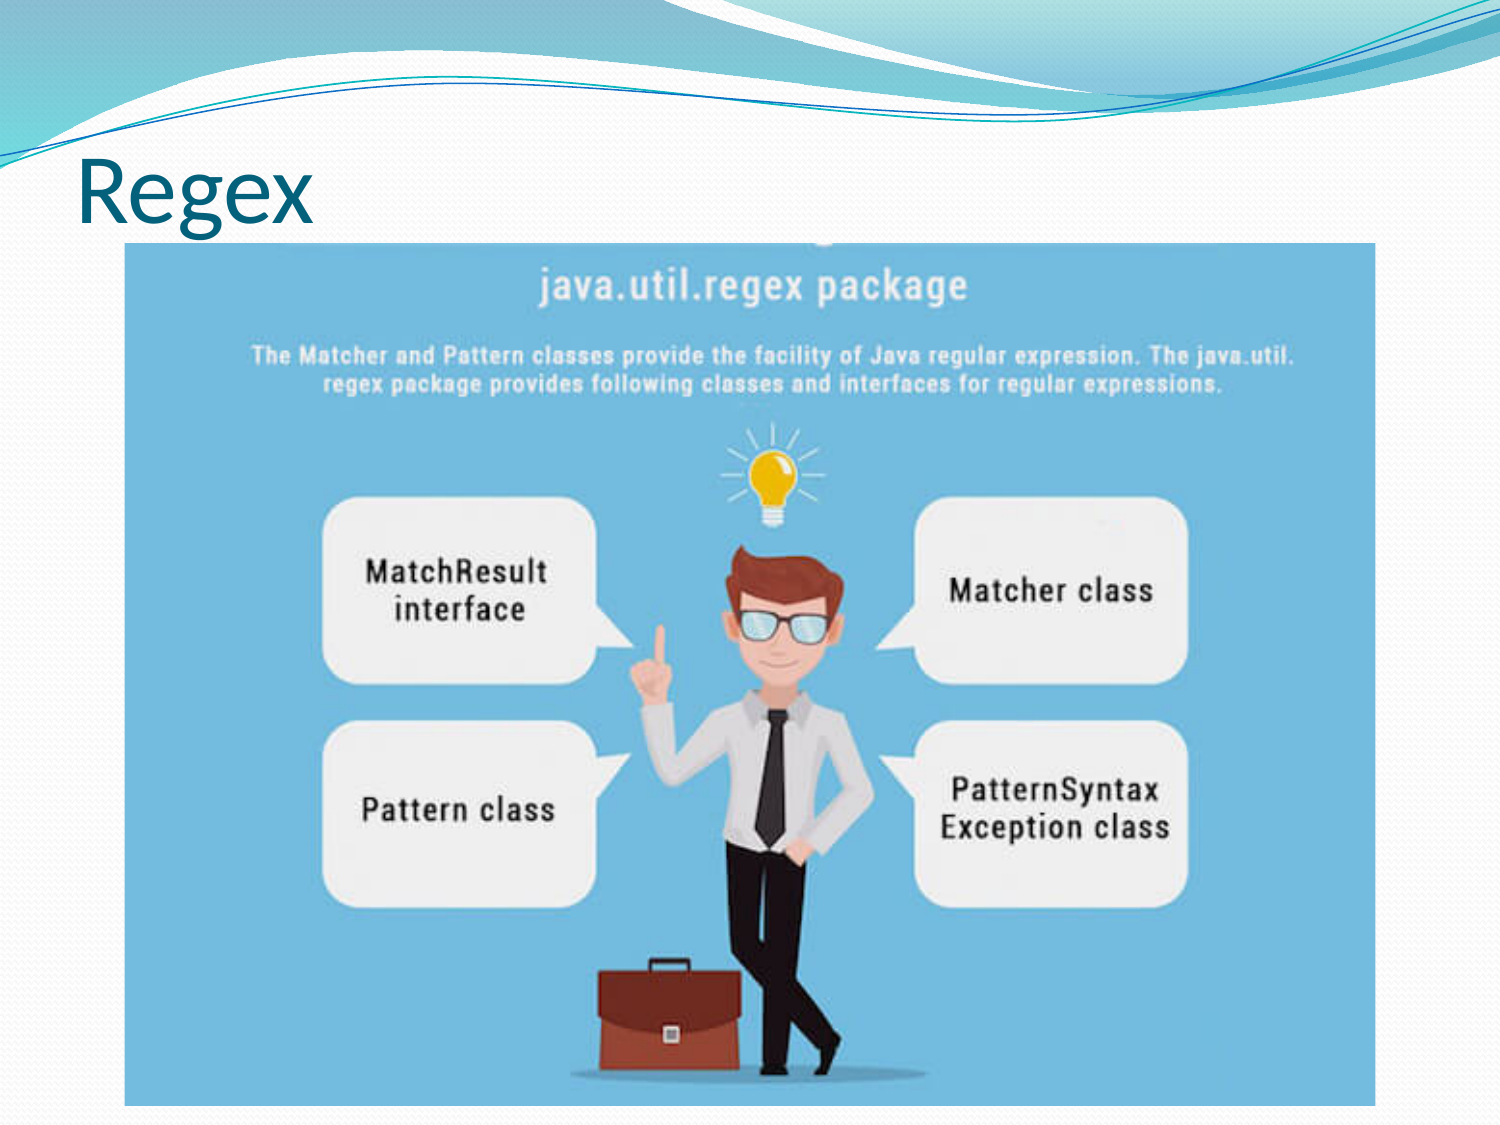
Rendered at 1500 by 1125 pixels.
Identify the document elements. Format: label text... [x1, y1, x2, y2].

picture [124, 243, 1376, 1107]
title Regex [75, 115, 1425, 244]
